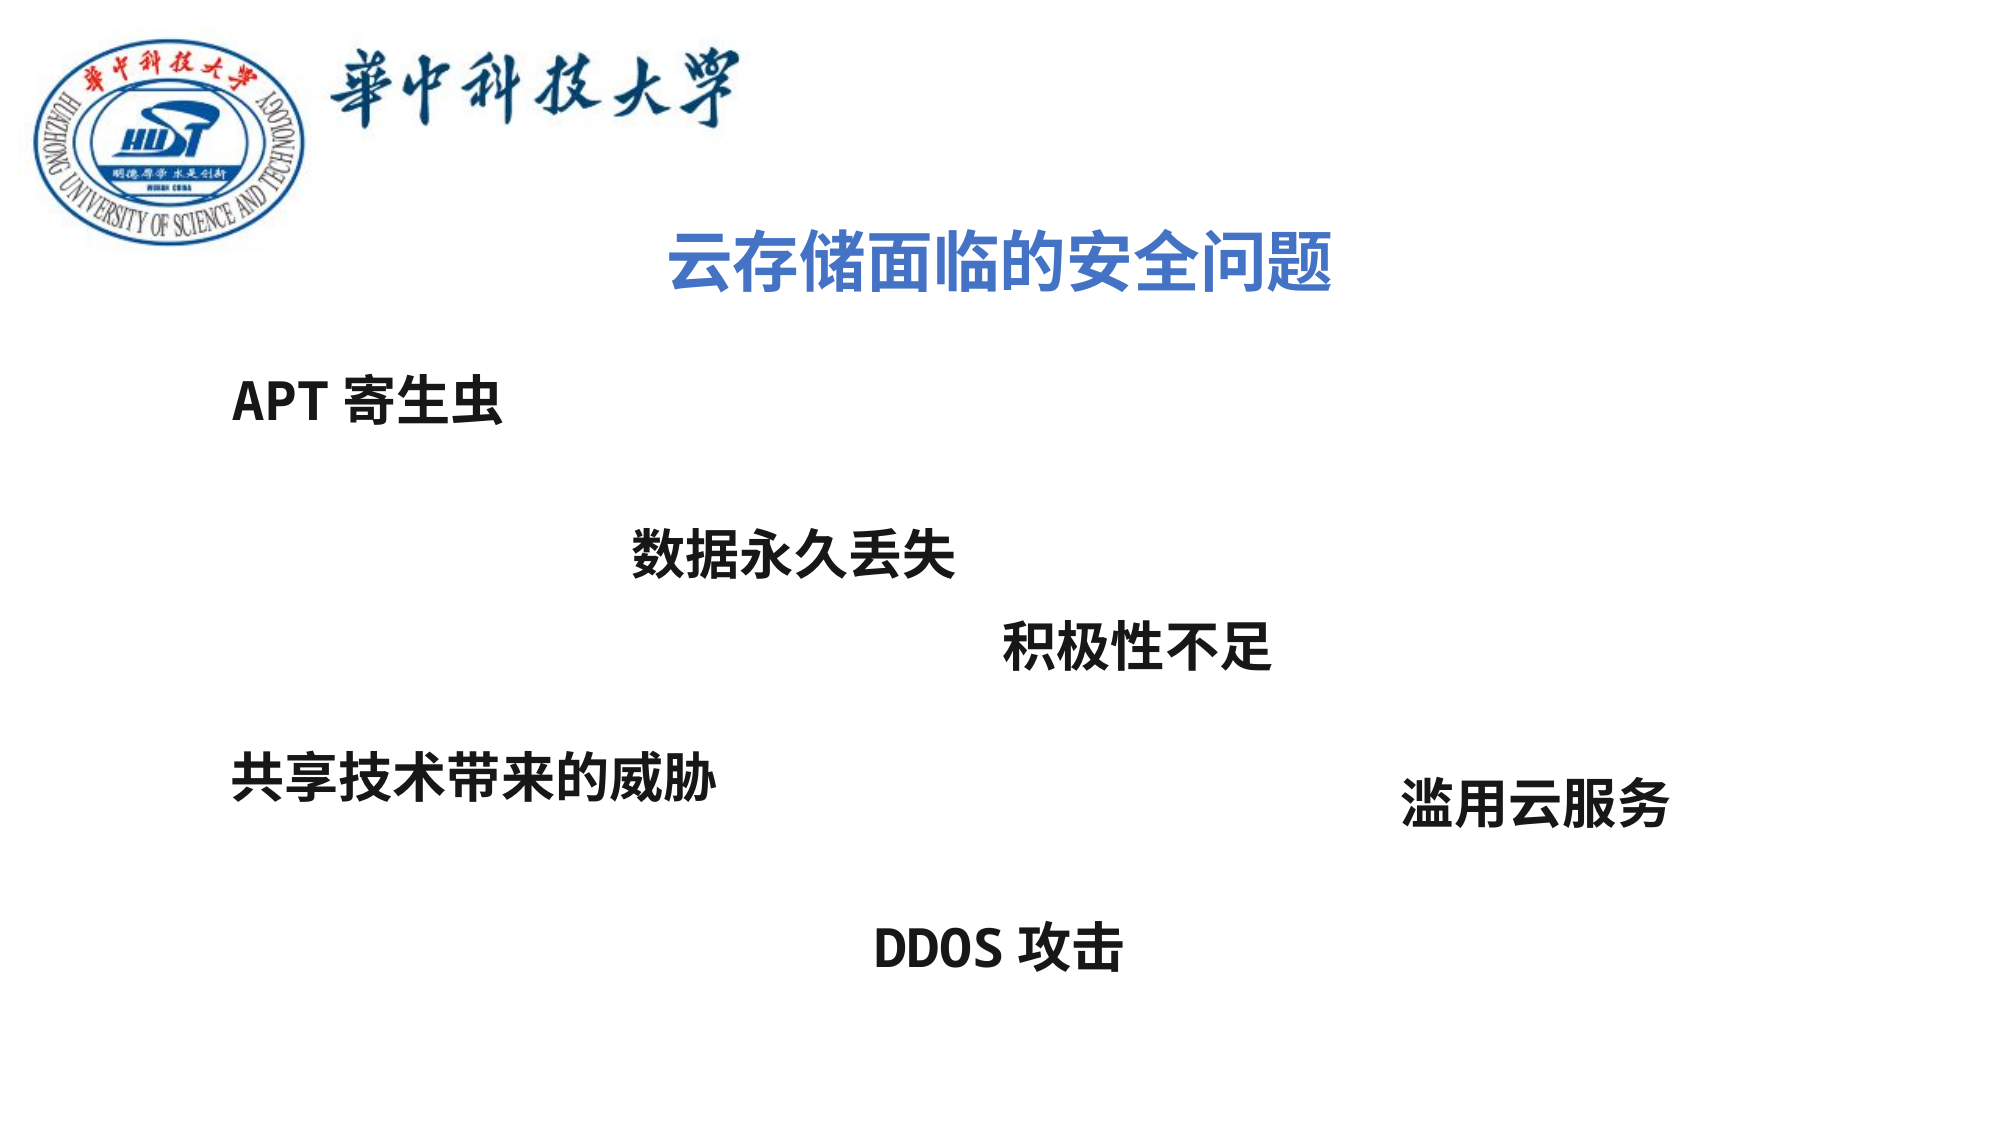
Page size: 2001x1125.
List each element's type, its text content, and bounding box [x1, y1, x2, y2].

text_box 积极性不足 [972, 614, 1304, 686]
text_box 滥用云服务 [1370, 771, 1702, 843]
text_box DDOS攻击 [834, 915, 1166, 987]
text_box APT寄生虫 [203, 368, 534, 440]
text_box 数据永久丢失 [598, 493, 991, 594]
picture [18, 27, 764, 252]
text_box 云存储面临的安全问题 [598, 194, 1402, 308]
text_box 共享技术带来的威胁 [184, 725, 764, 817]
